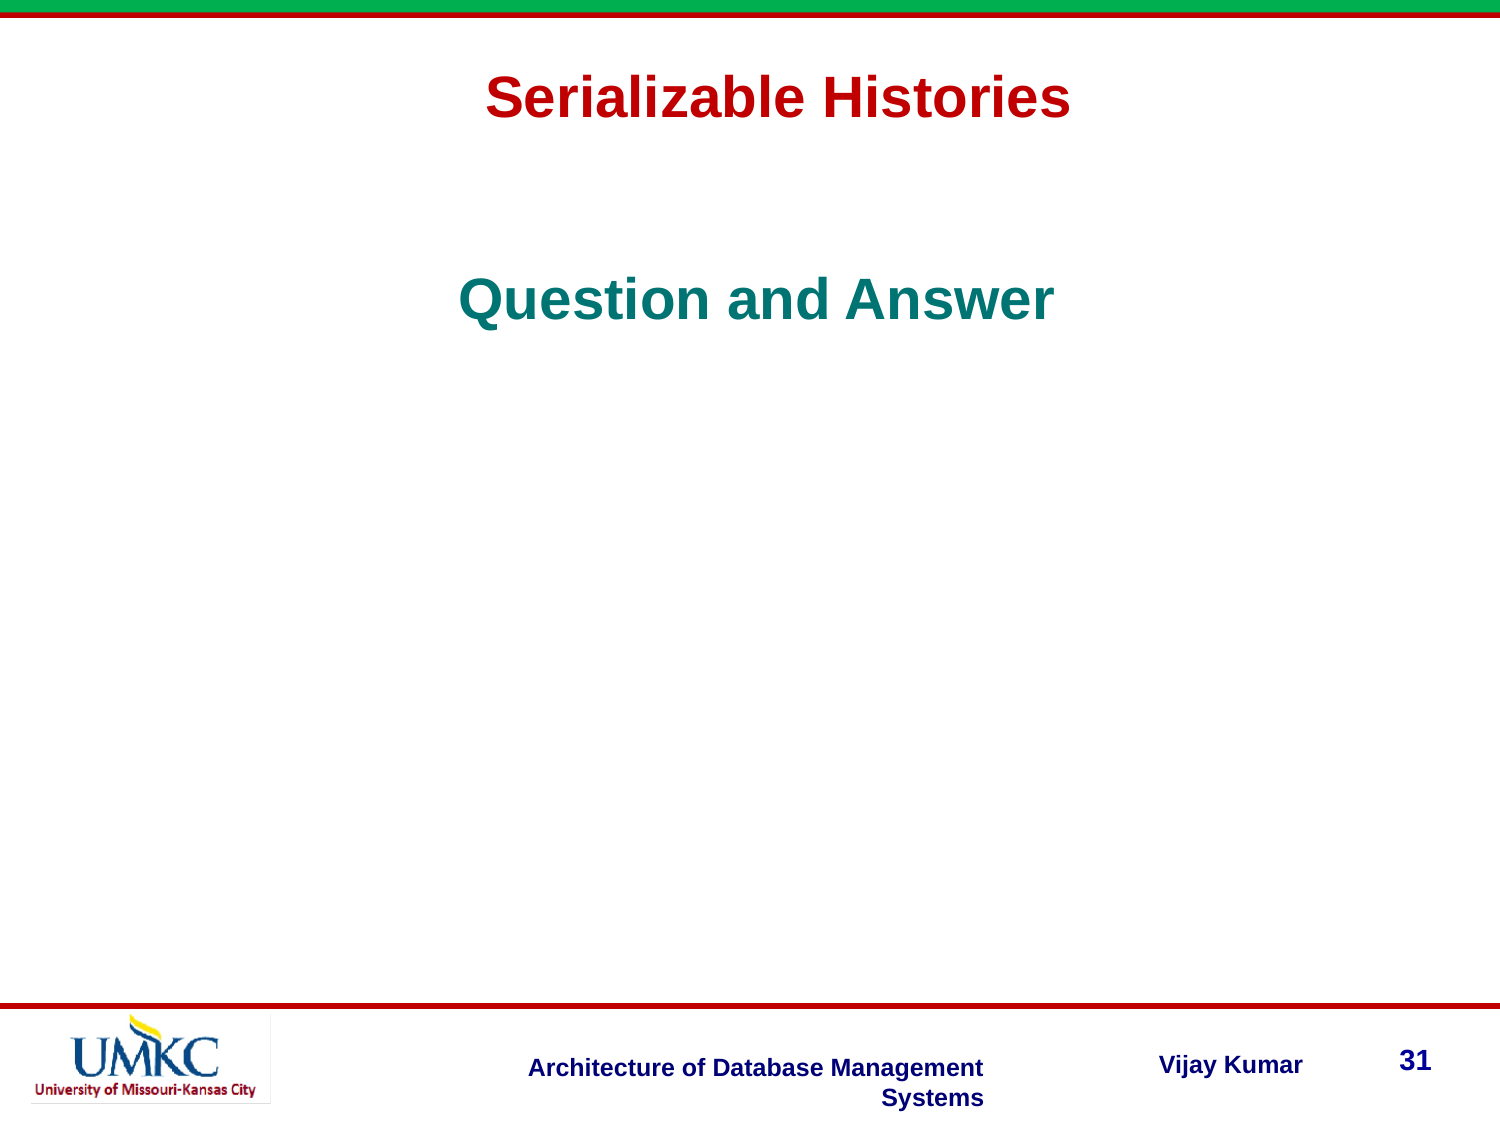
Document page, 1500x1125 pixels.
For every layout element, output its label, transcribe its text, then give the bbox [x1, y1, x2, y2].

text_box Question and Answer [443, 253, 1086, 339]
title Serializable Histories [179, 32, 1378, 157]
picture [31, 1014, 271, 1106]
slide_number 31 [1348, 1034, 1447, 1074]
